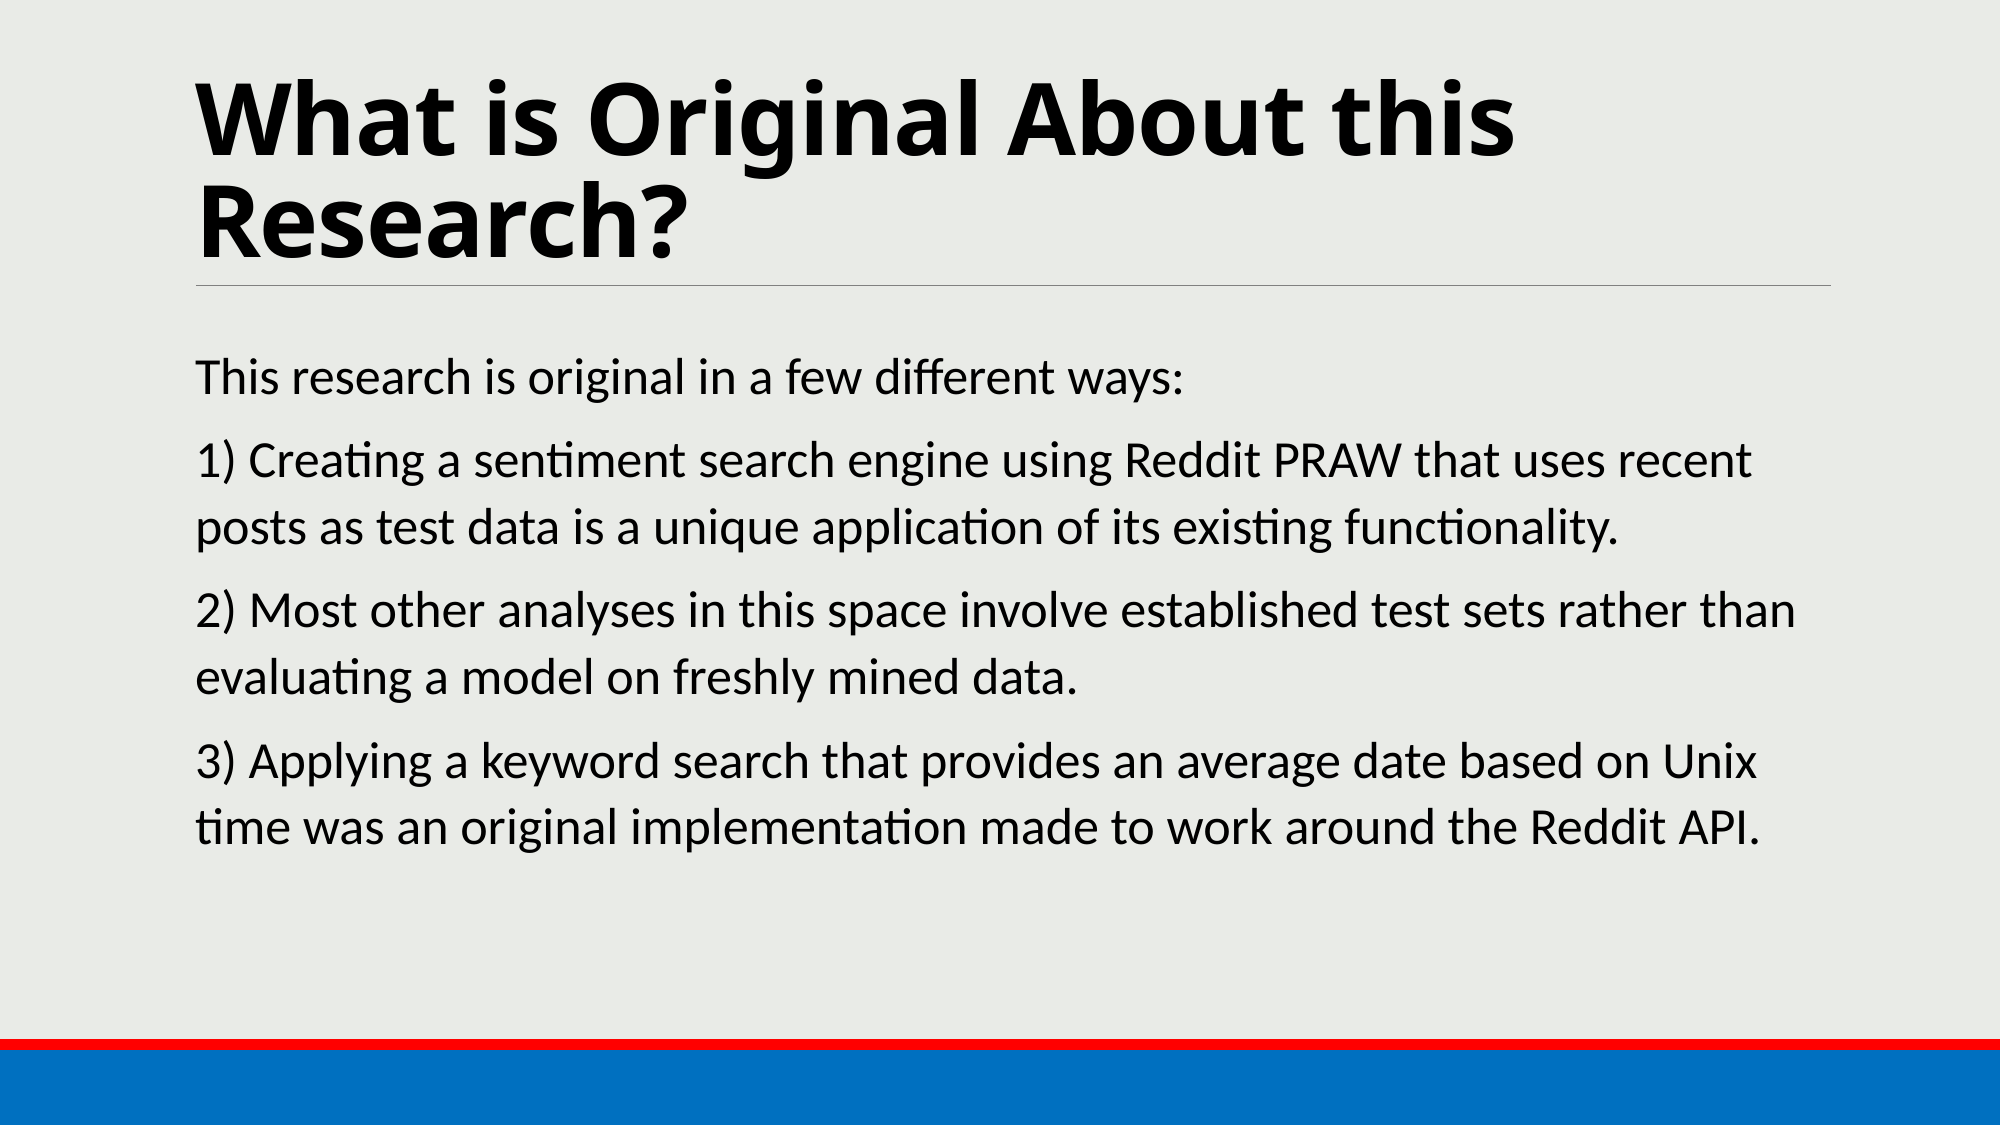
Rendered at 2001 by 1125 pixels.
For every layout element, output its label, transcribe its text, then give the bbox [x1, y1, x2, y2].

title What is Original About this Research? [180, 47, 1830, 285]
list This research is original in a few different ways: 1) Creating a sentiment search engine using Reddit PRAW that uses recent posts as test data is a unique application of its existing functionality. 2) Most other analyses in this space involve established test sets rather than evaluating a model on freshly mined data. 3) Applying a keyword search that provides an average date based on Unix time was an original implementation made to work around the Reddit API. [180, 330, 1830, 993]
